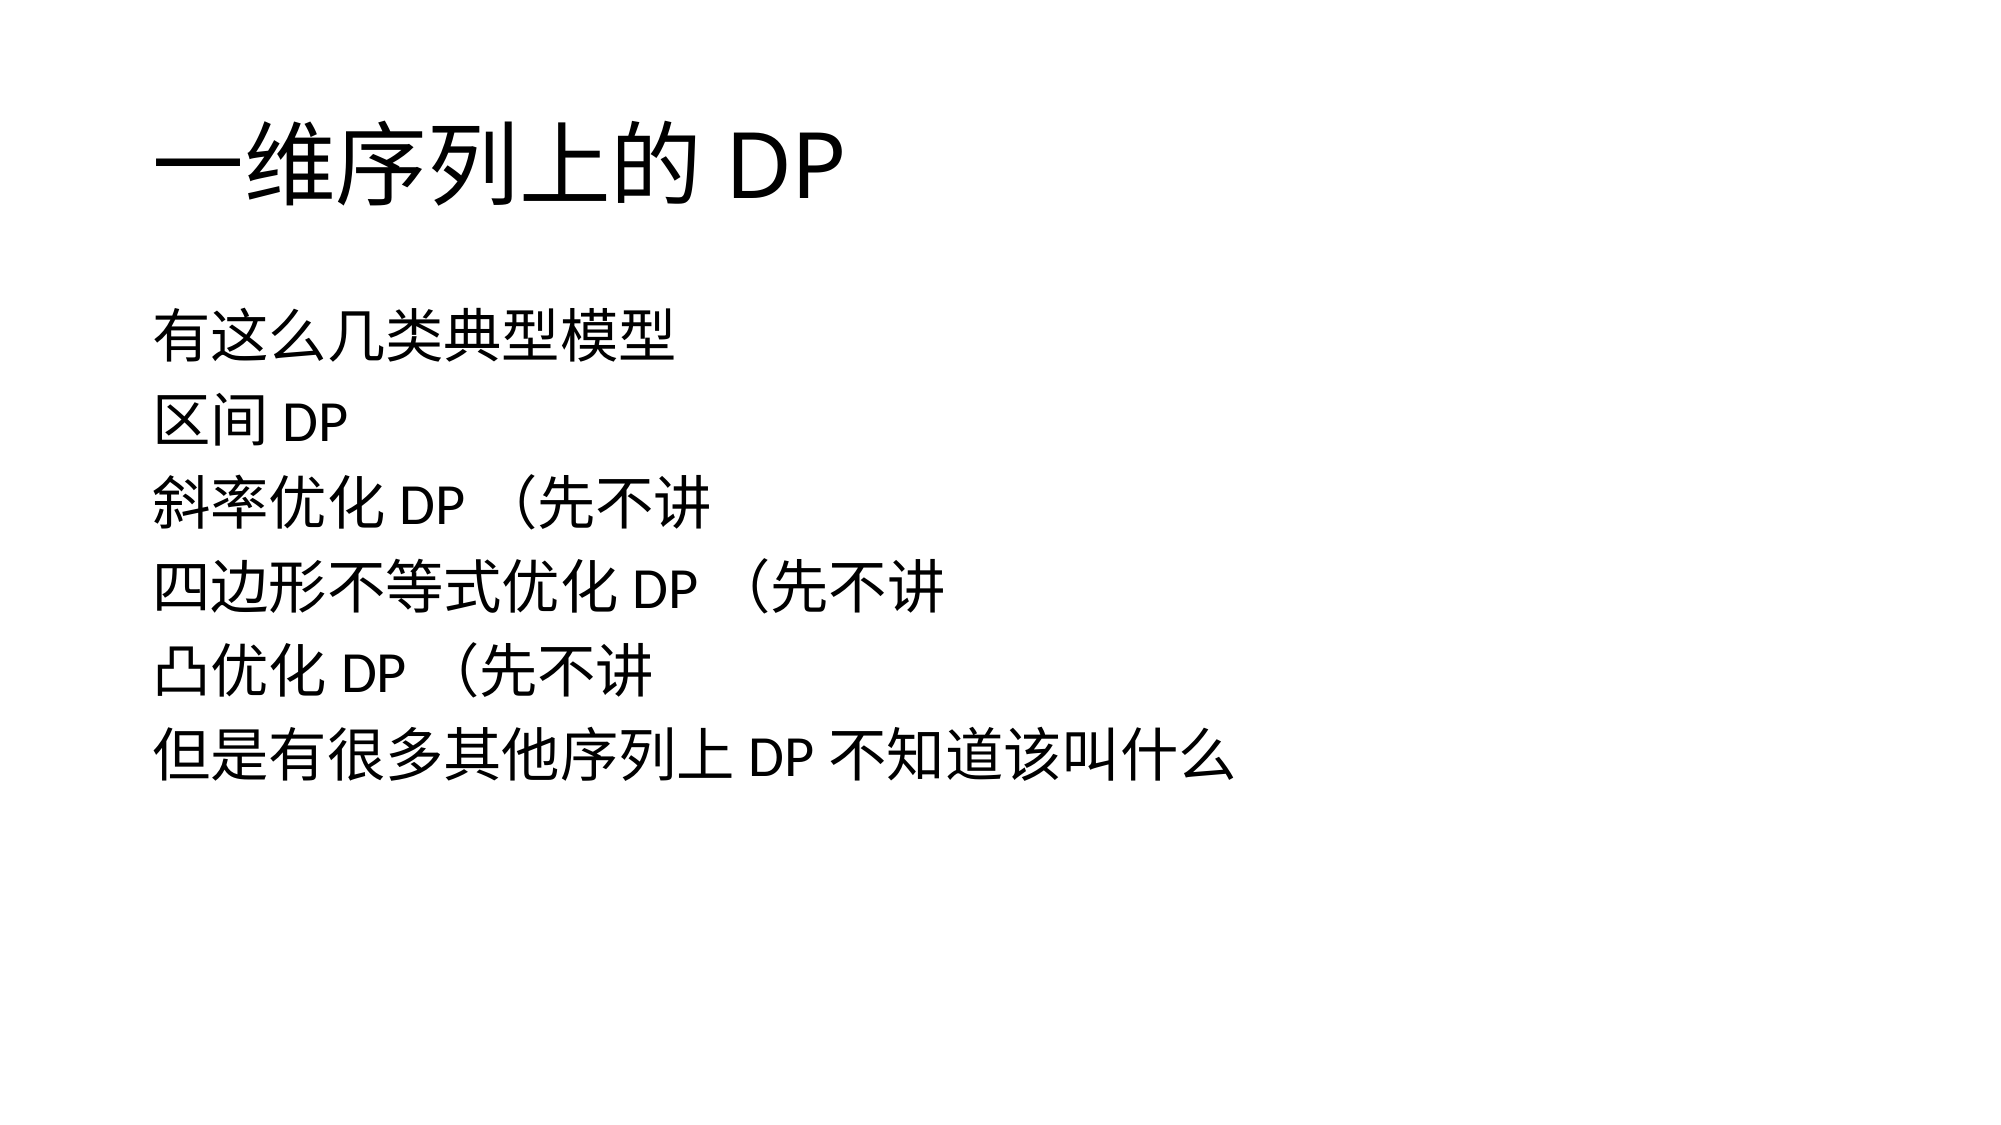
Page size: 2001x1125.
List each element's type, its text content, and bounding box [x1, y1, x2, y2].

list 有这么几类典型模型 区间DP 斜率优化DP（先不讲 四边形不等式优化DP（先不讲 凸优化DP（先不讲 但是有很多其他序列上DP不知道该叫什么 [137, 299, 1863, 1014]
title 一维序列上的DP [137, 59, 1863, 278]
